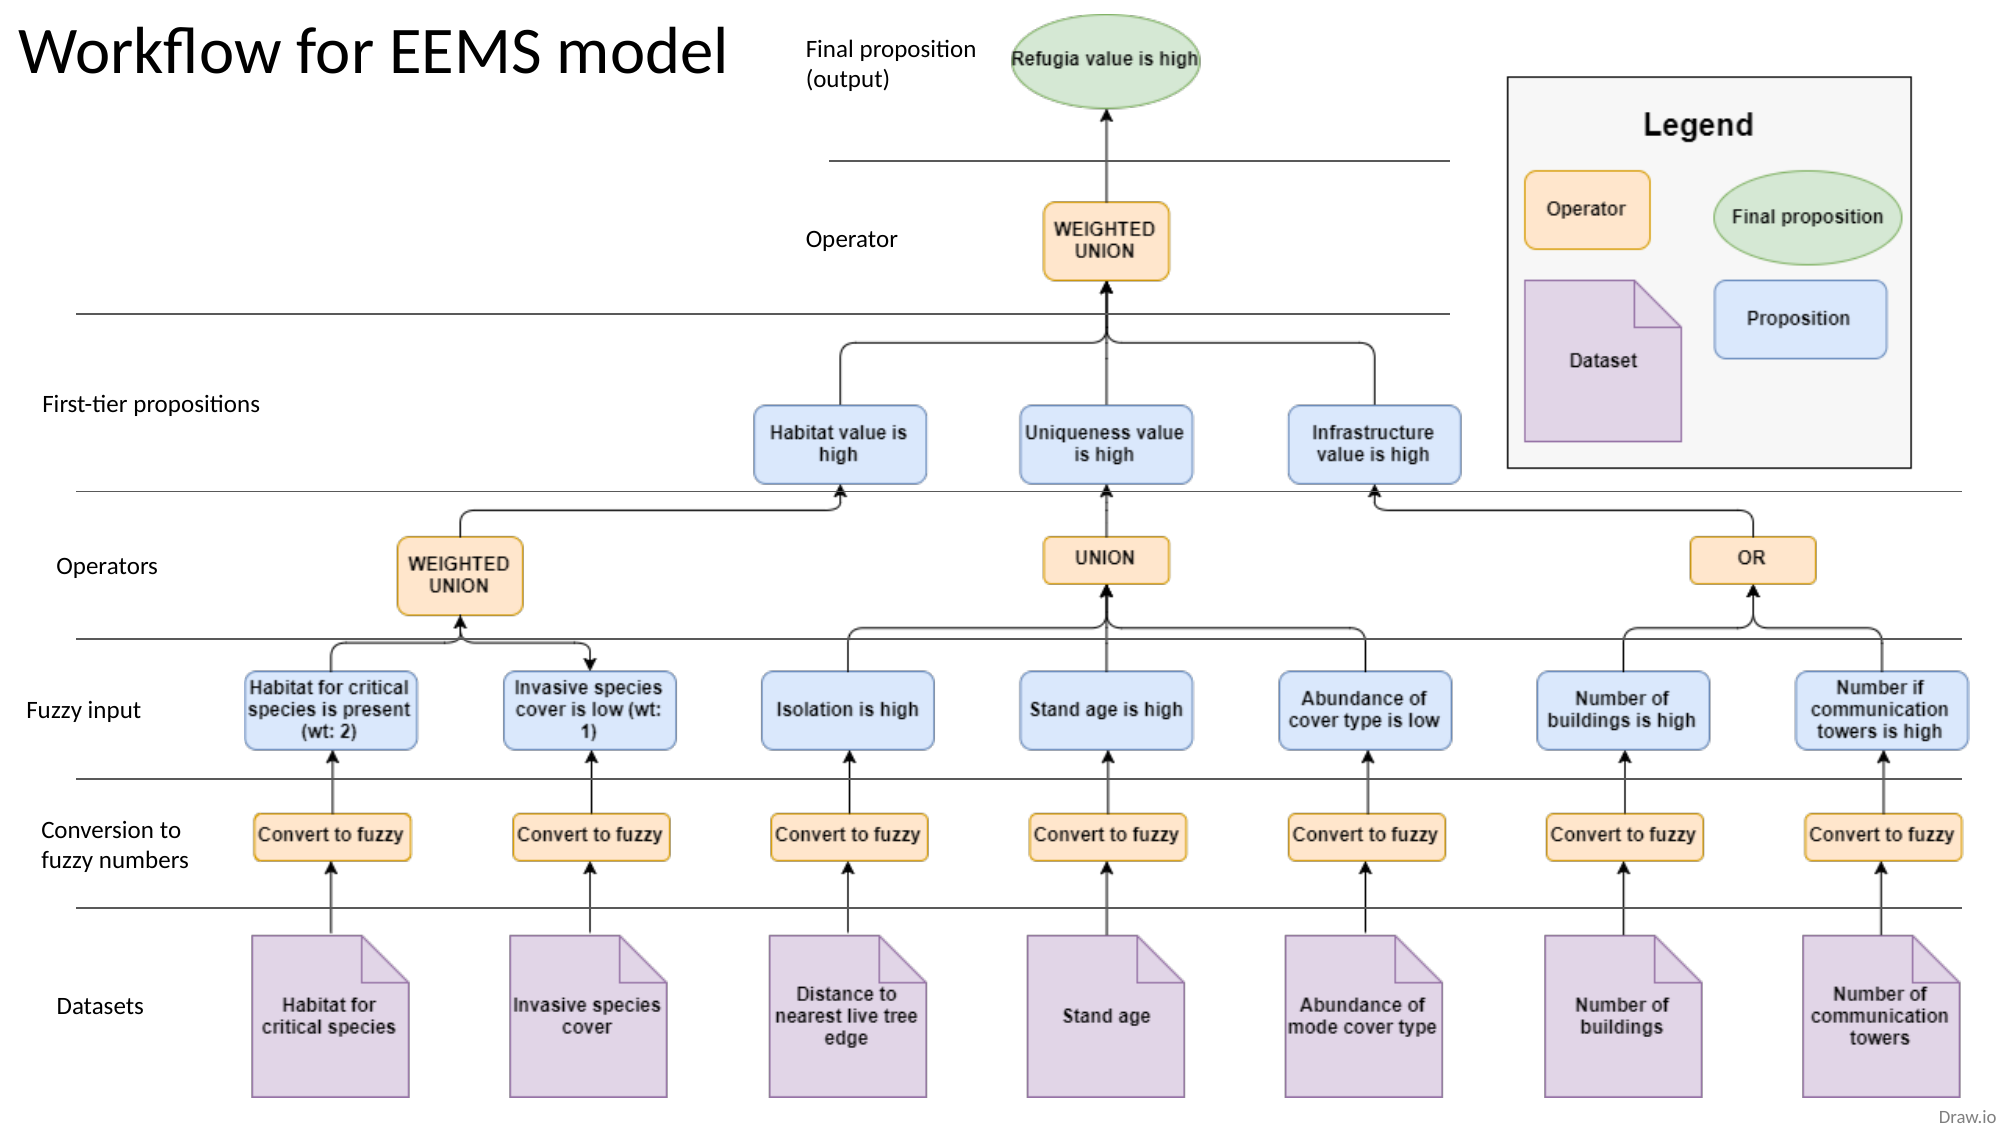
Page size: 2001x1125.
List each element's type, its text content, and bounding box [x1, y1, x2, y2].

text_box Draw.io [1923, 1097, 2000, 1125]
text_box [11, 14, 1970, 1098]
text_box Workflow for EEMS model [3, 0, 745, 95]
